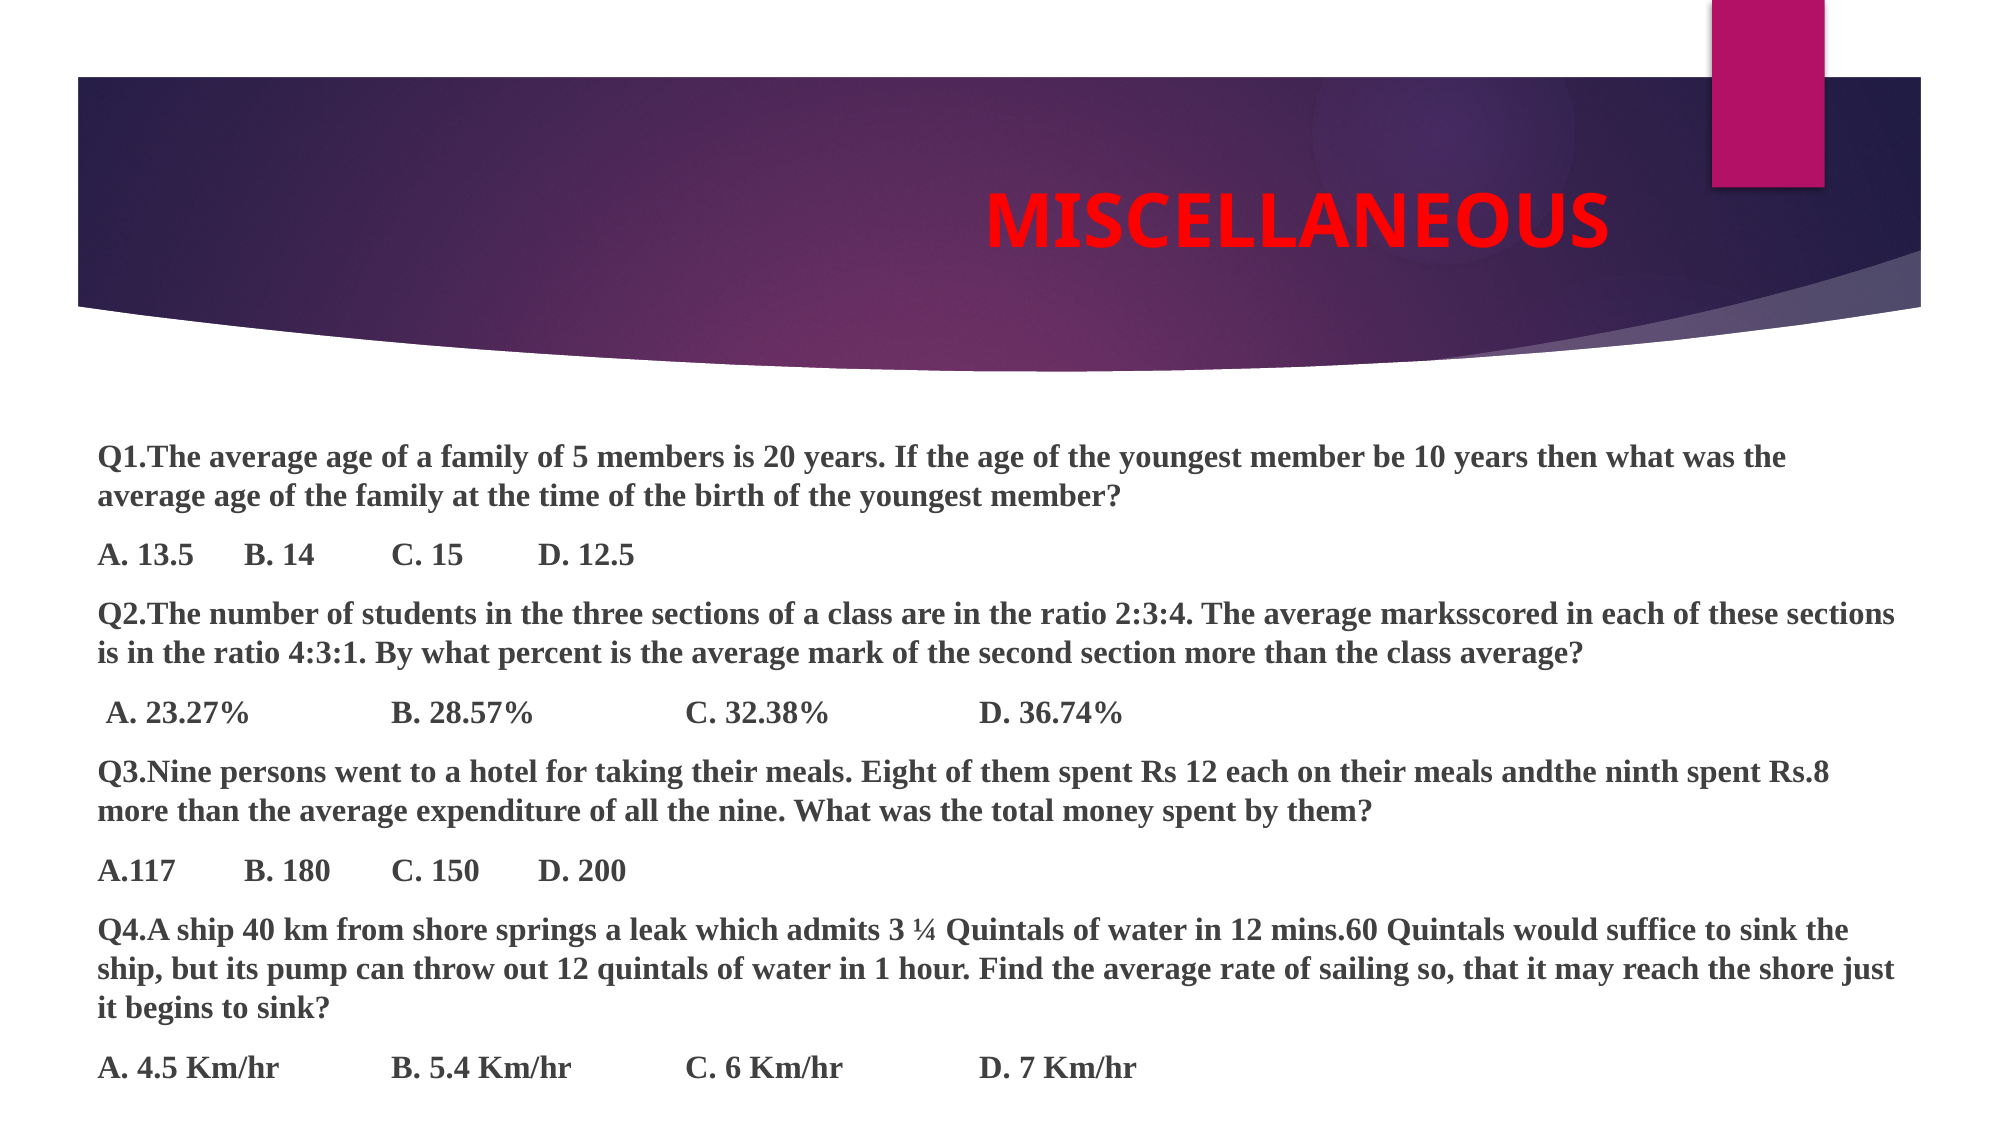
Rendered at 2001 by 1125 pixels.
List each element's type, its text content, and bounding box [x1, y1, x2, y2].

title MISCELLANEOUS [189, 159, 1627, 276]
list Q1.The average age of a family of 5 members is 20 years. If the age of the youngest member be 10 years then what was the average age of the family at the time of the birth of the youngest member? A. 13.5 B. 14 C. 15 D. 12.5 Q2.The number of students in the three sections of a class are in the ratio 2:3:4. The average marksscored in each of these sections is in the ratio 4:3:1. By what percent is the average mark of the second section more than the class average? A. 23.27% B. 28.57% C. 32.38% D. 36.74% Q3.Nine persons went to a hotel for taking their meals. Eight of them spent Rs 12 each on their meals andthe ninth spent Rs.8 more than the average expenditure of all the nine. What was the total money spent by them? A.117 B. 180 C. 150 D. 200 Q4.A ship 40 km from shore springs a leak which admits 3 ¼ Quintals of water in 12 mins.60 Quintals would suffice to sink the ship, but its pump can throw out 12 quintals of water in 1 hour. Find the average rate of sailing so, that it may reach the shore just it begins to sink? A. 4.5 Km/hr B. 5.4 Km/hr C. 6 Km/hr D. 7 Km/hr [82, 427, 1915, 1100]
